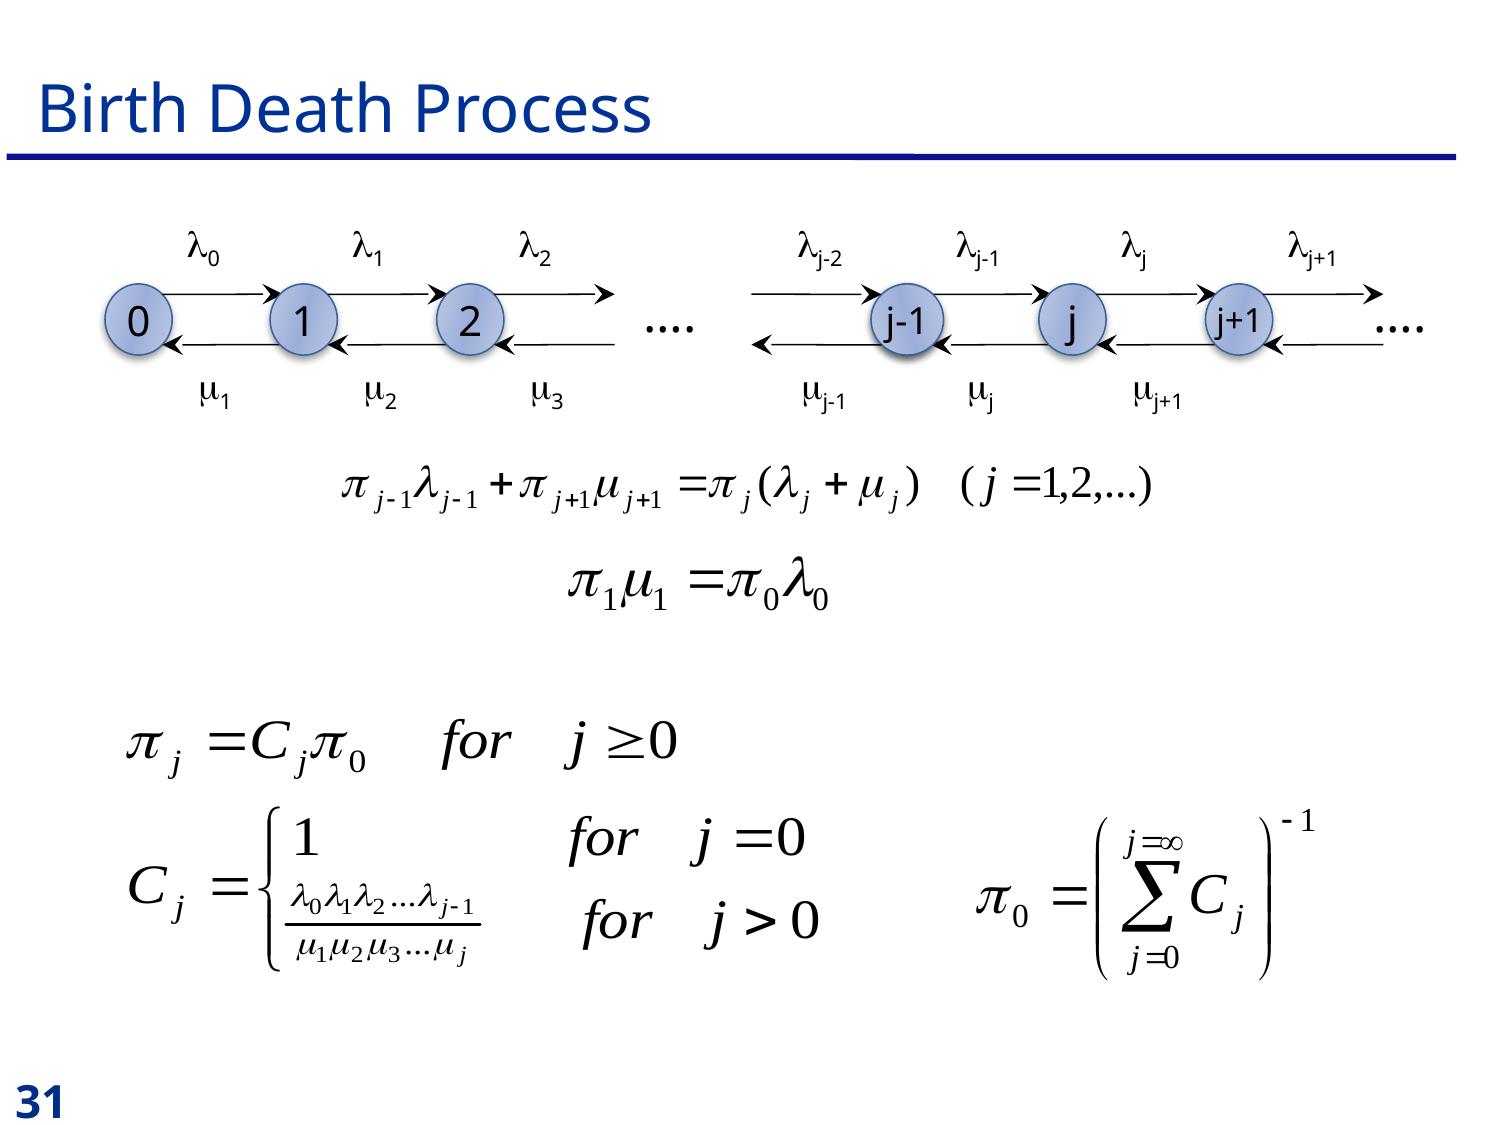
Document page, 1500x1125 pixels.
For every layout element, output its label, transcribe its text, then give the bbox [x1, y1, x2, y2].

title Birth Death Process [21, 0, 1500, 154]
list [968, 792, 1325, 991]
slide_number 31 [0, 1065, 325, 1125]
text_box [104, 212, 1475, 432]
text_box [118, 705, 830, 984]
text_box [562, 539, 838, 625]
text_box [337, 451, 1163, 525]
